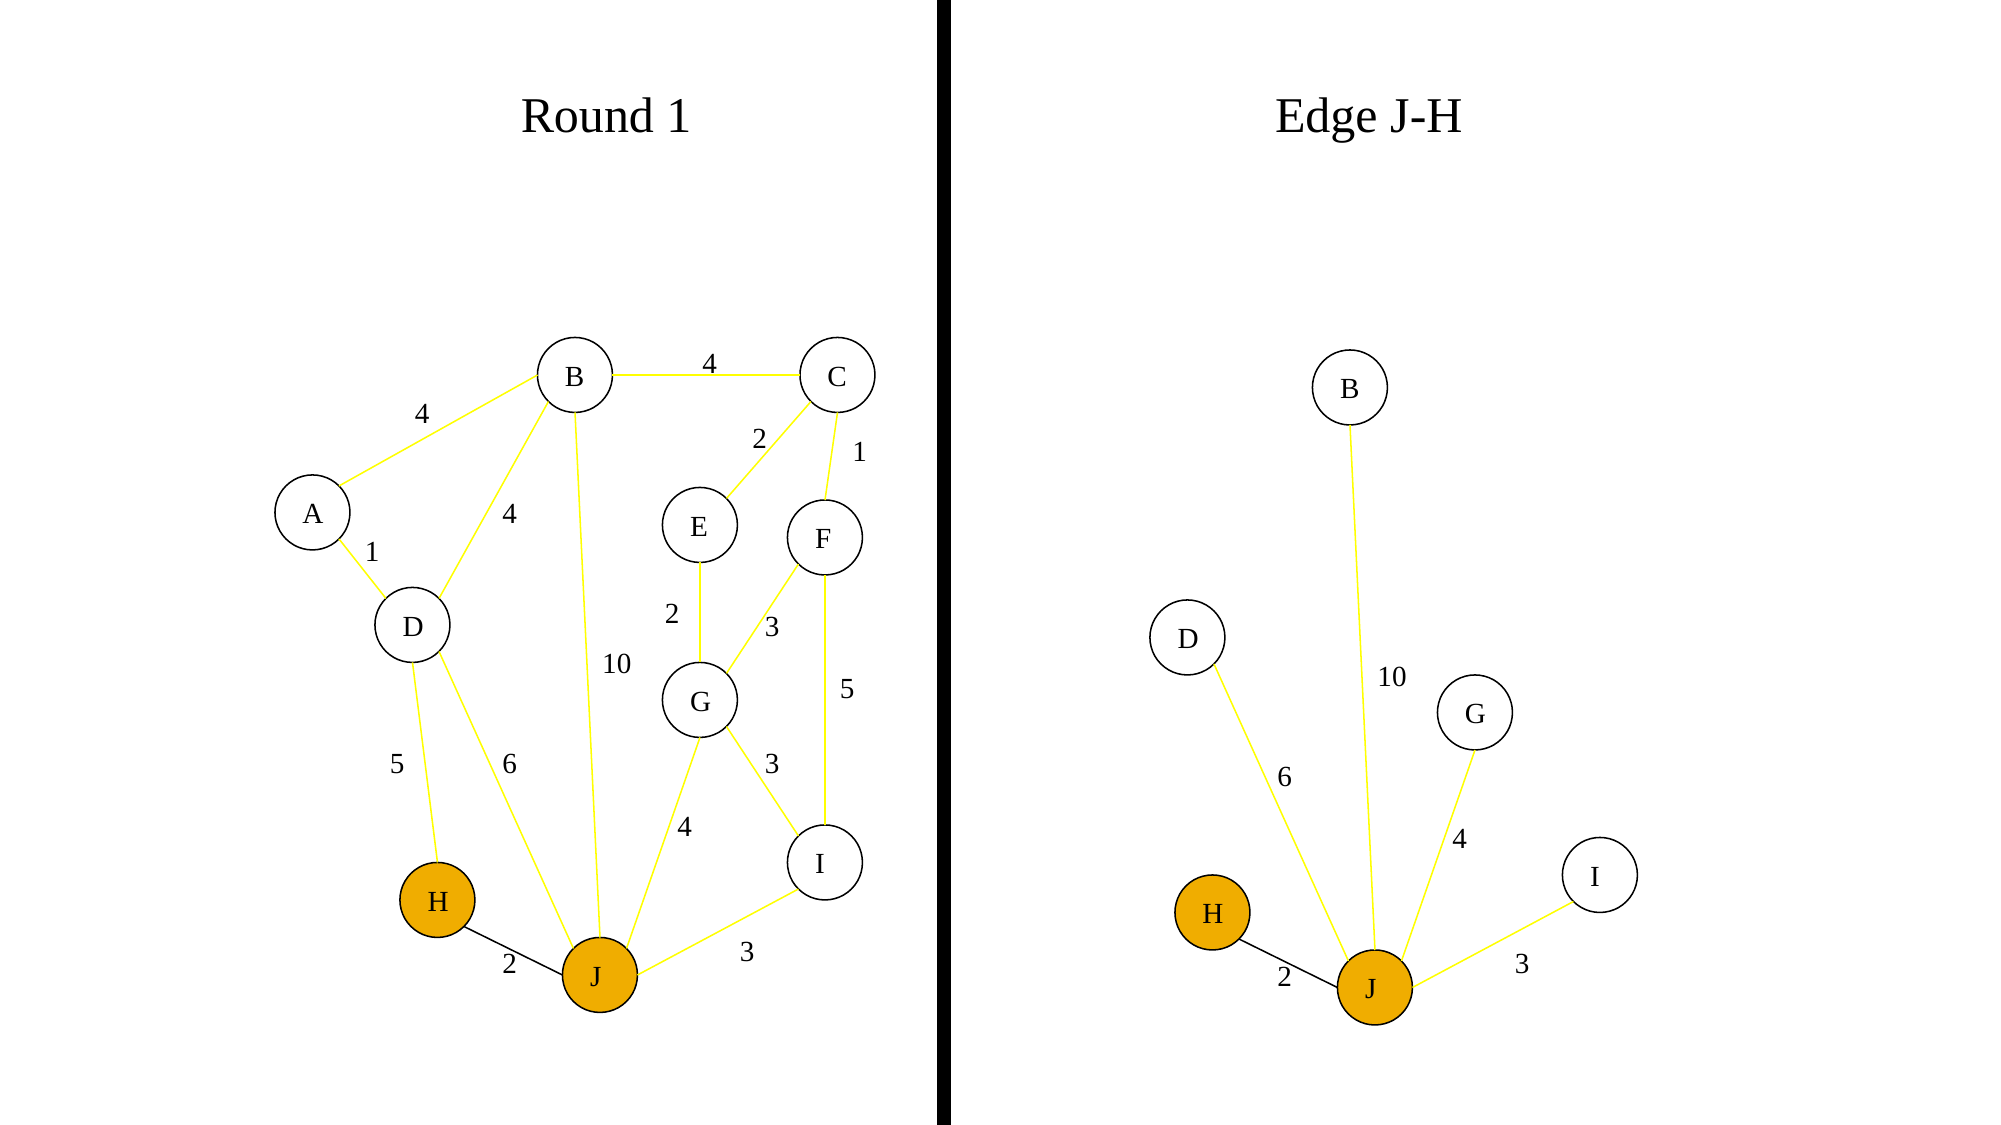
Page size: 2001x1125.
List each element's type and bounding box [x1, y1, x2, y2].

text_box [387, 74, 825, 150]
text_box [274, 337, 883, 1013]
text_box [1149, 349, 1638, 1025]
text_box [1149, 74, 1588, 150]
text_box [937, 0, 950, 1125]
